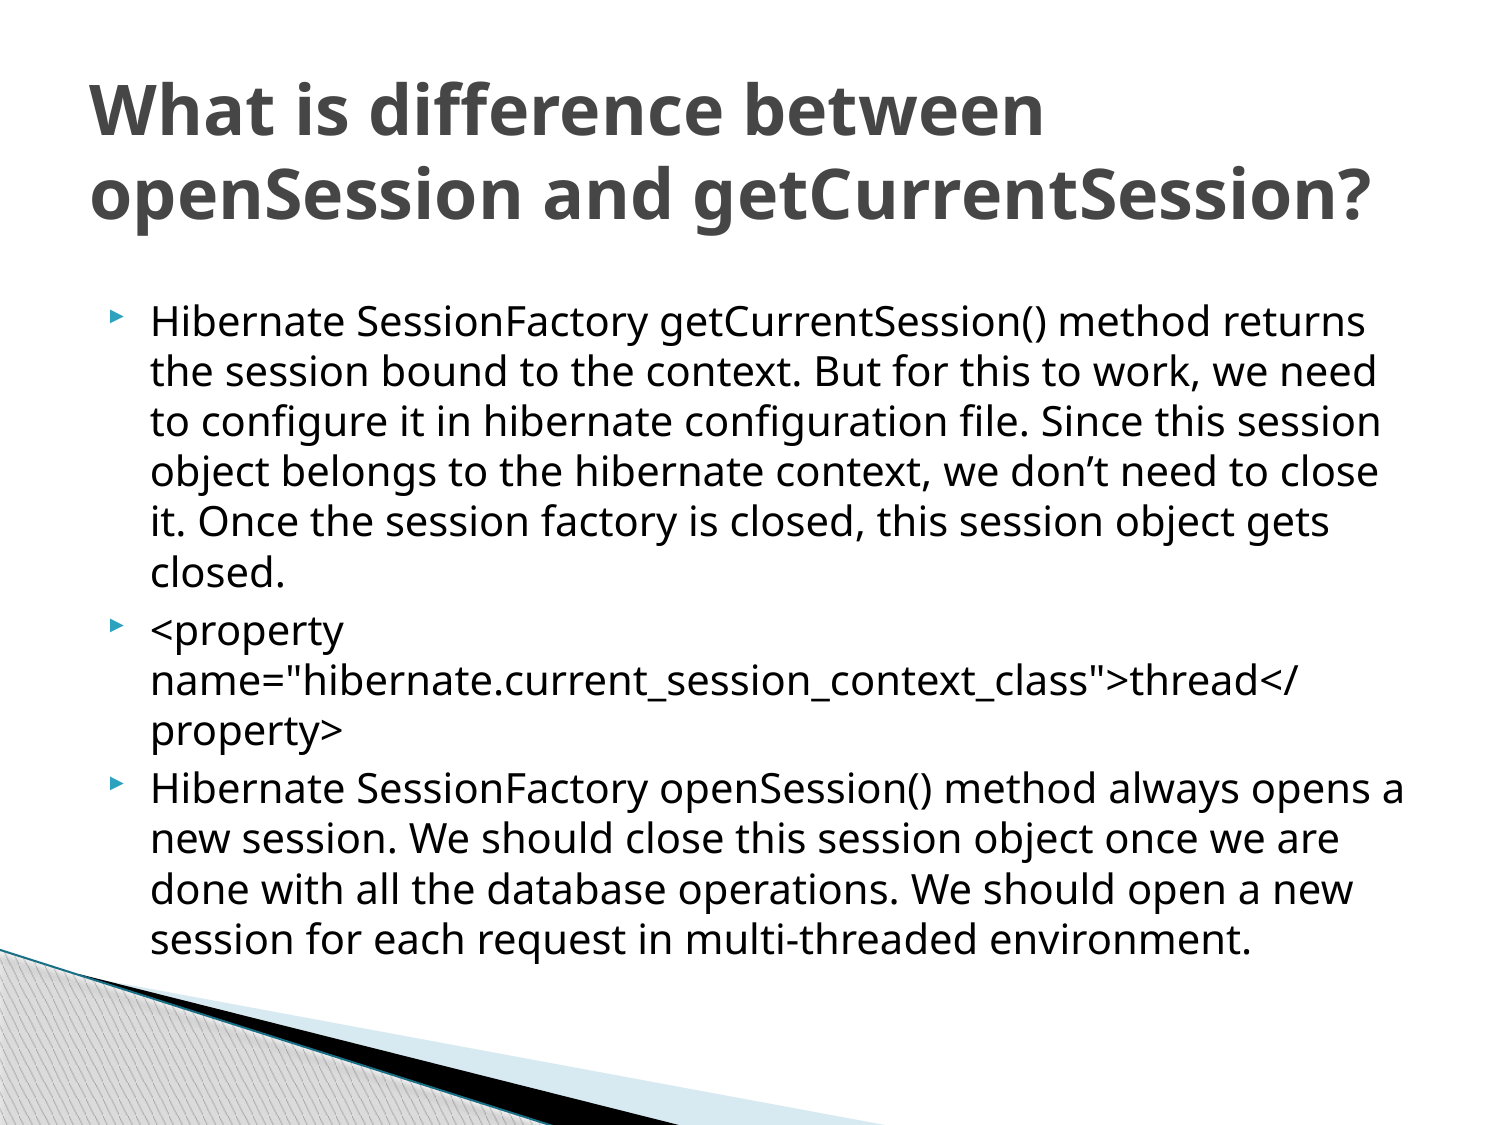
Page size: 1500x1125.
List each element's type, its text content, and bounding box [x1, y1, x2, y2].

title What is difference between openSession and getCurrentSession? [75, 45, 1425, 338]
list Hibernate SessionFactory getCurrentSession() method returns the session bound to the context. But for this to work, we need to configure it in hibernate configuration file. Since this session object belongs to the hibernate context, we don’t need to close it. Once the session factory is closed, this session object gets closed. <property name="hibernate.current_session_context_class">thread</property> Hibernate SessionFactory openSession() method always opens a new session. We should close this session object once we are done with all the database operations. We should open a new session for each request in multi-threaded environment. [75, 338, 1425, 986]
